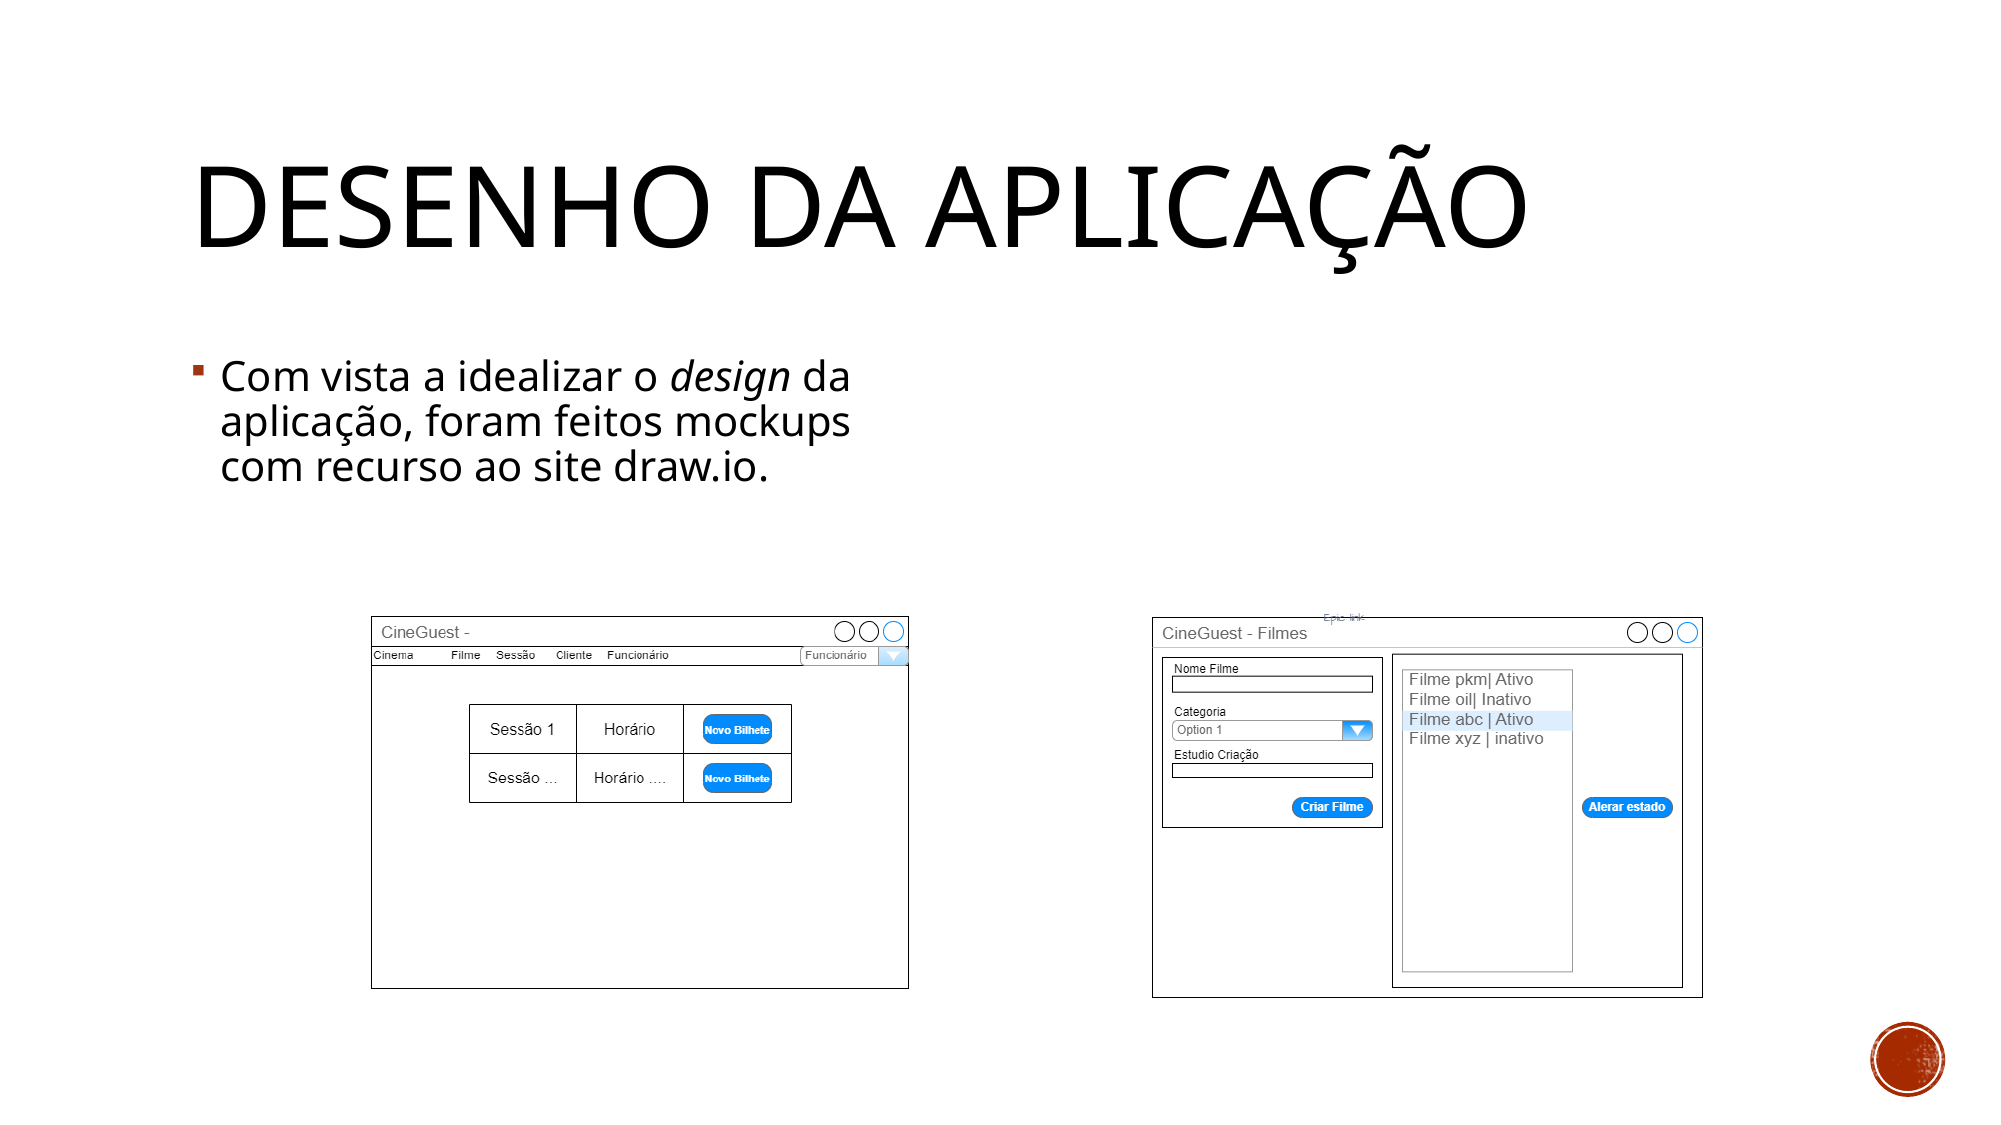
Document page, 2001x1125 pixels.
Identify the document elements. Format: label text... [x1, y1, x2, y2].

picture [1147, 602, 1707, 1002]
picture [366, 611, 913, 993]
list Com vista a idealizar o design da aplicação, foram feitos mockups com recurso ao site draw.io. [175, 348, 894, 953]
title Desenho da aplicação [175, 79, 1826, 344]
